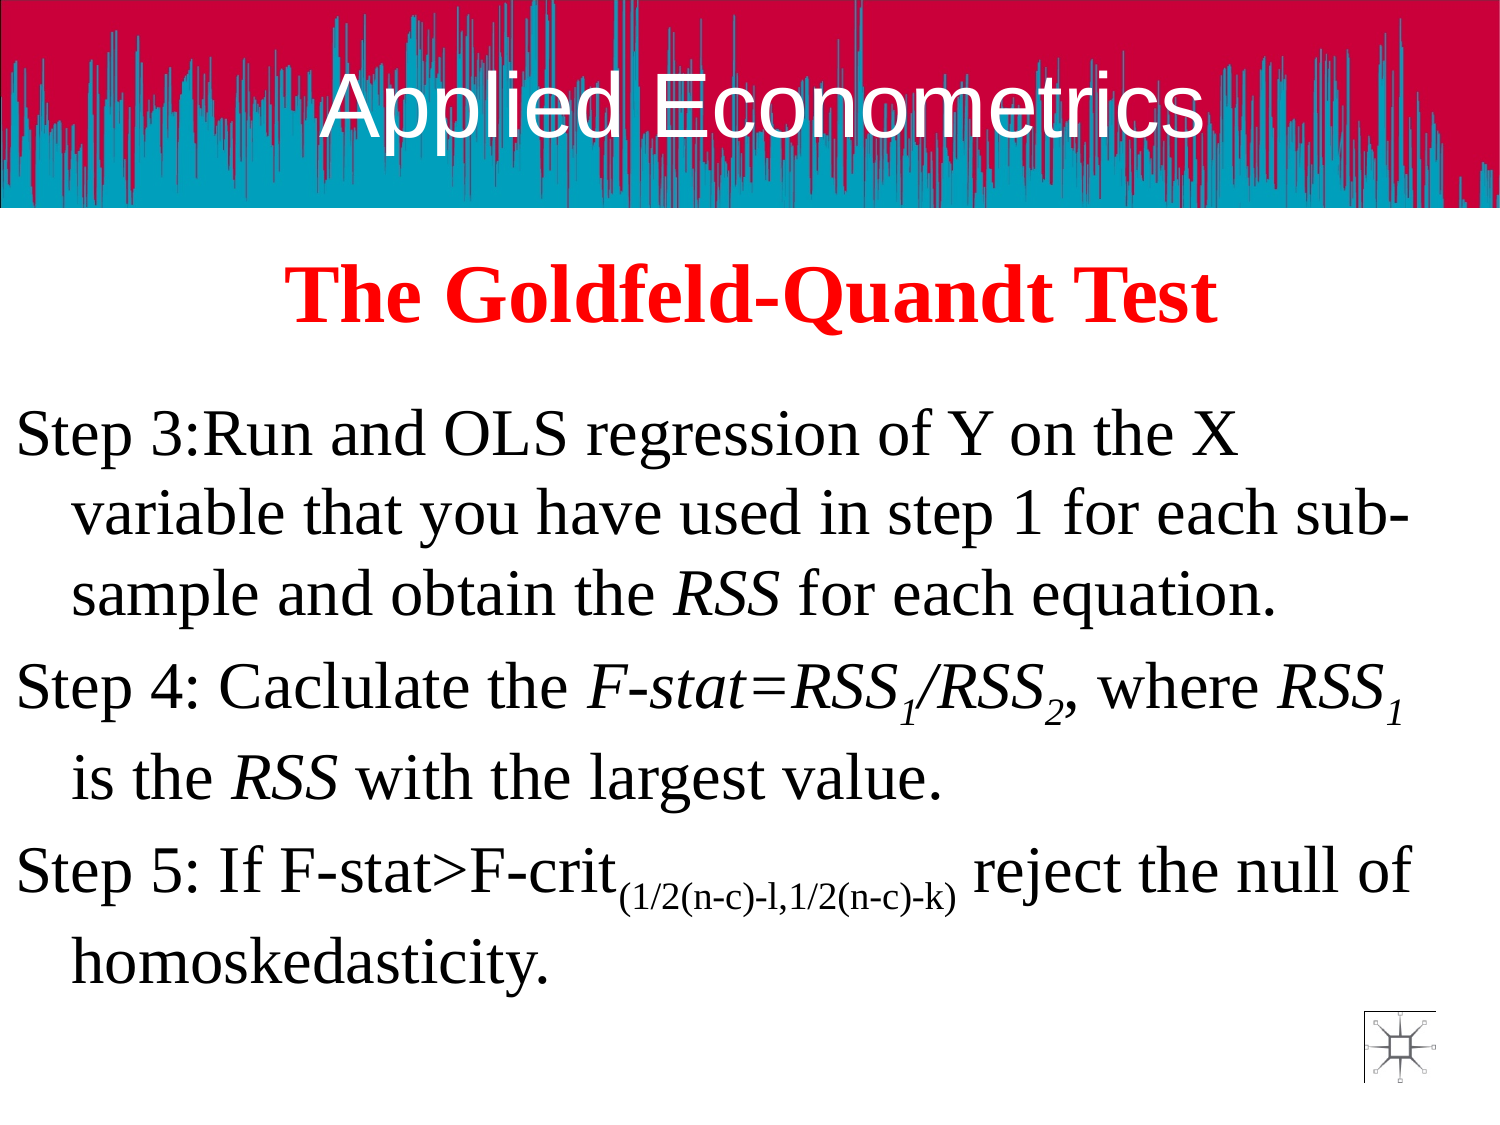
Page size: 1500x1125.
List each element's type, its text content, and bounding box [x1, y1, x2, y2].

title The Goldfeld-Quandt Test [76, 231, 1427, 348]
list Step 3:Run and OLS regression of Y on the X variable that you have used in step 1 for each sub-sample and obtain the RSS for each equation. Step 4: Caclulate the F-stat=RSS1/RSS2, where RSS1 is the RSS with the largest value. Step 5: If F-stat>F-crit(1/2(n-c)-l,1/2(n-c)-k) reject the null of homoskedasticity. [0, 380, 1459, 1125]
picture [0, 0, 1500, 208]
